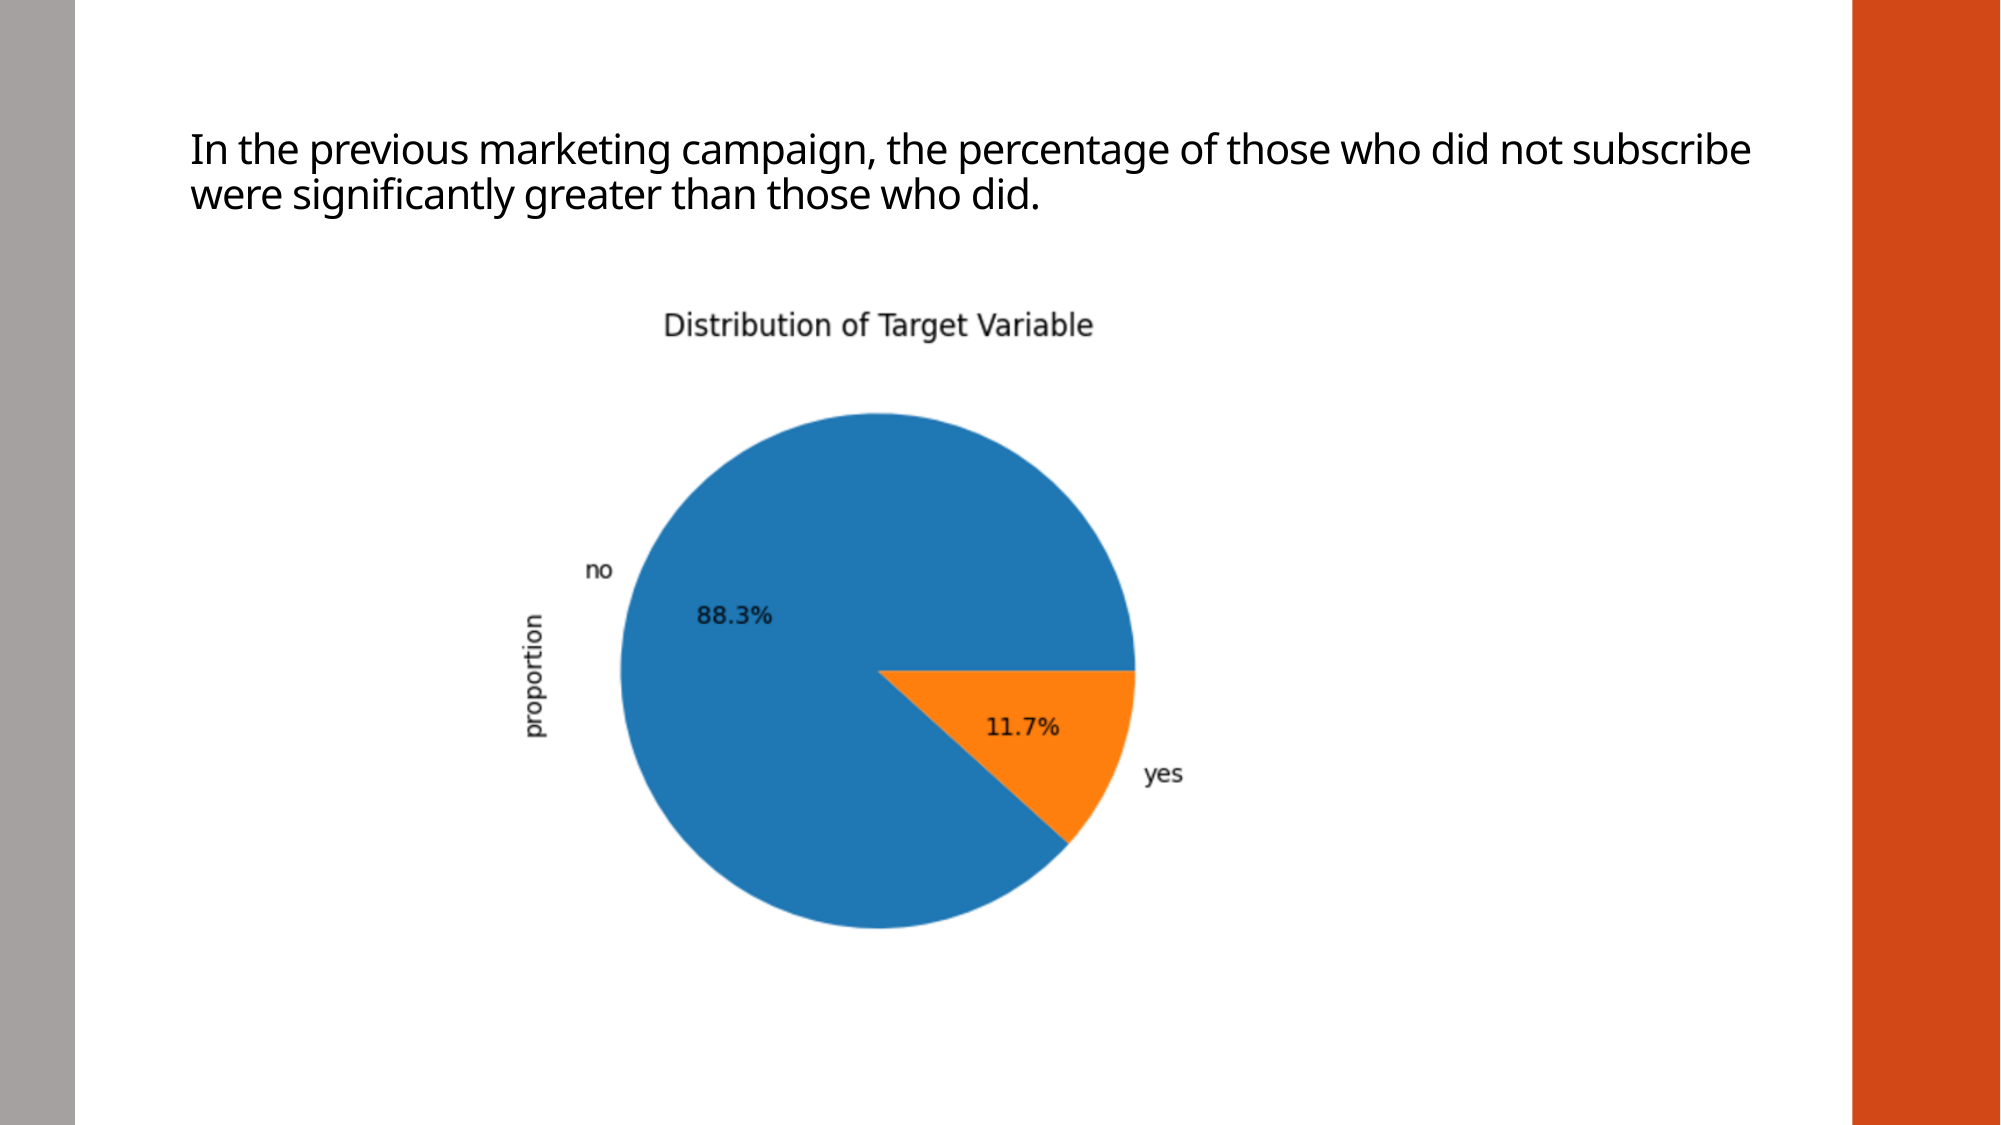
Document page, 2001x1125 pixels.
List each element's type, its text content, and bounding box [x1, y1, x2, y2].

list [505, 299, 1319, 1015]
title In the previous marketing campaign, the percentage of those who did not subscribe were significantly greater than those who did. [175, 0, 1766, 226]
